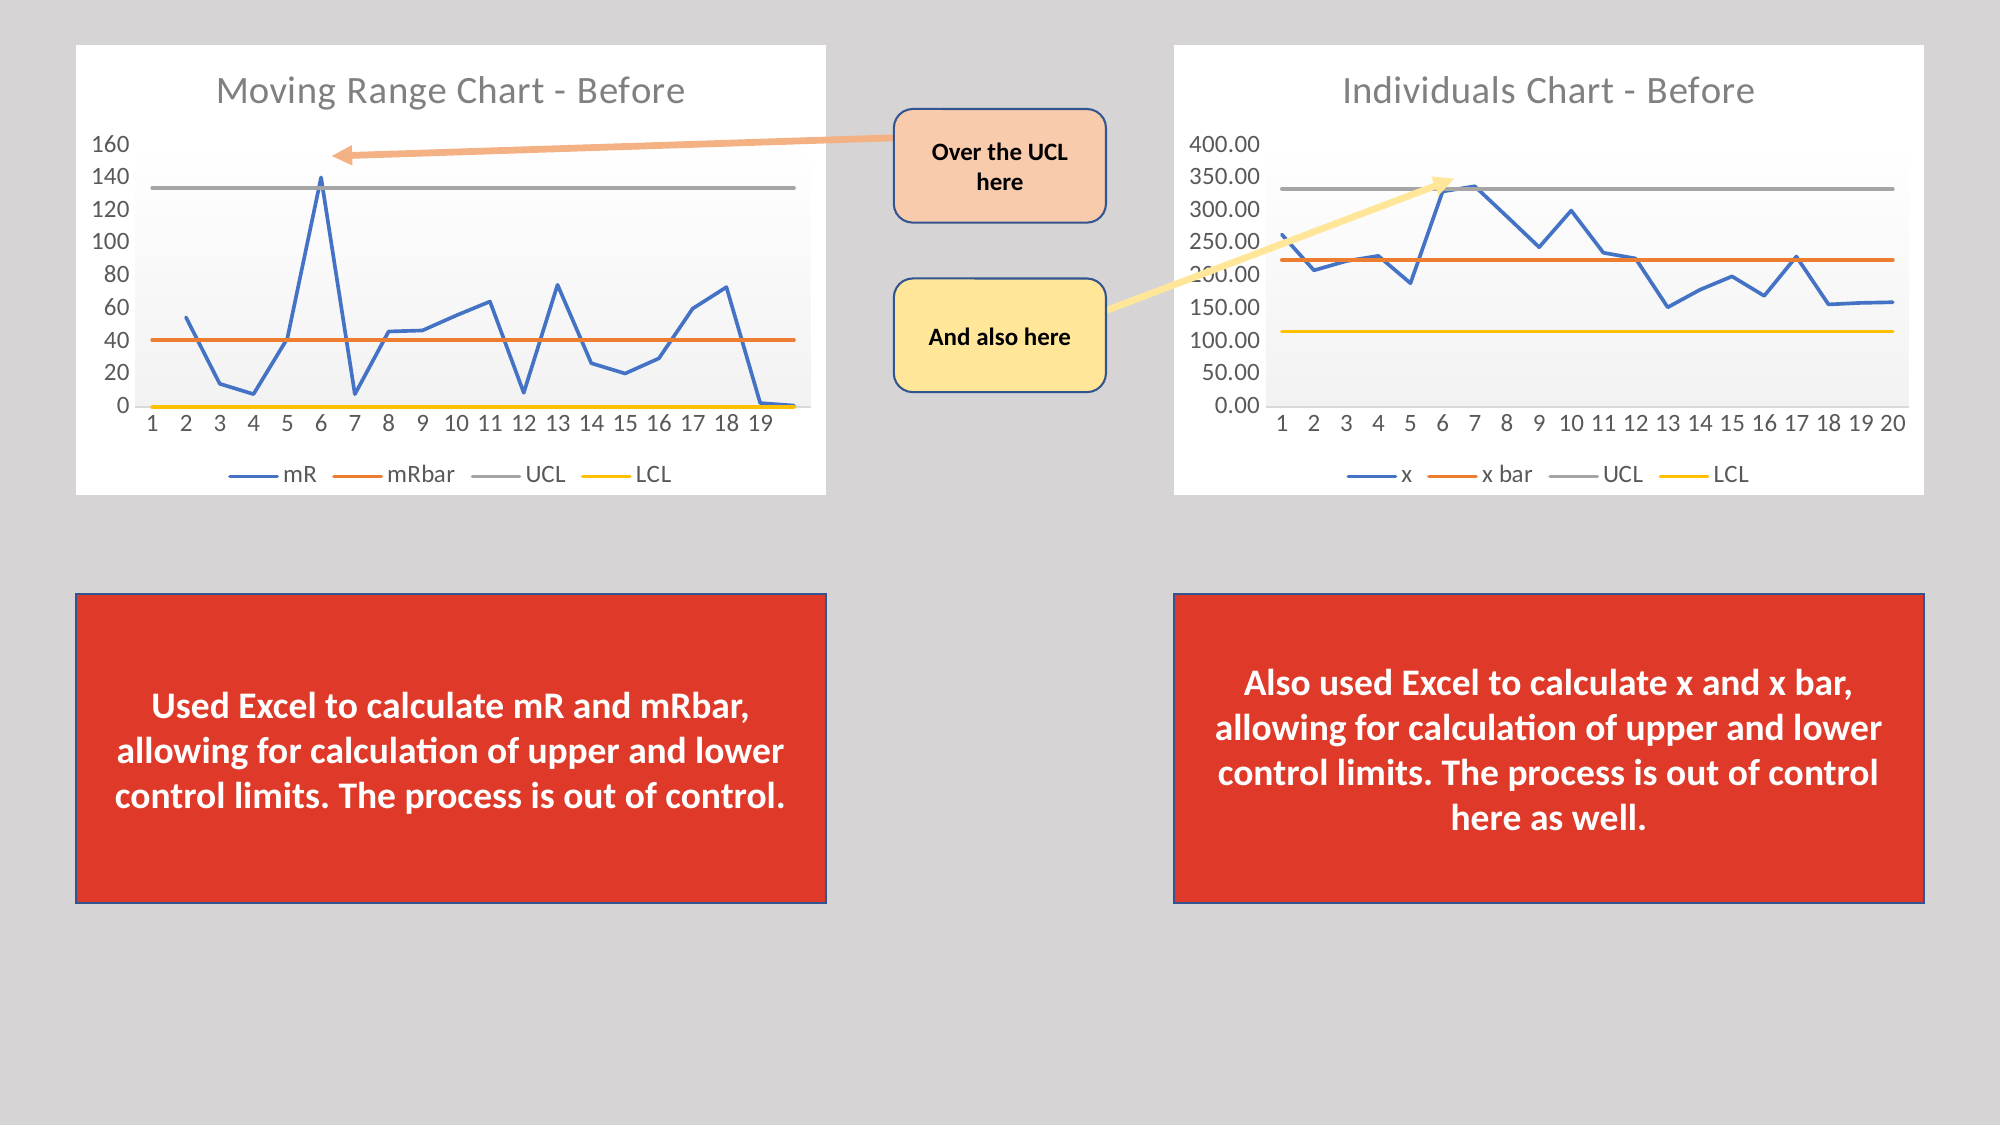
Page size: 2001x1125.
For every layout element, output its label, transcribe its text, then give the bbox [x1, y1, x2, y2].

chart [75, 44, 826, 495]
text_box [1106, 178, 1455, 311]
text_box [331, 137, 894, 156]
text_box And also here [892, 277, 1108, 394]
text_box Over the UCL here [892, 107, 1108, 224]
text_box Used Excel to calculate mR and mRbar, allowing for calculation of upper and lower control limits. The process is out of control. [75, 593, 827, 904]
chart [1173, 44, 1924, 495]
text_box Also used Excel to calculate x and x bar, allowing for calculation of upper and lower control limits. The process is out of control here as well. [1173, 593, 1925, 904]
